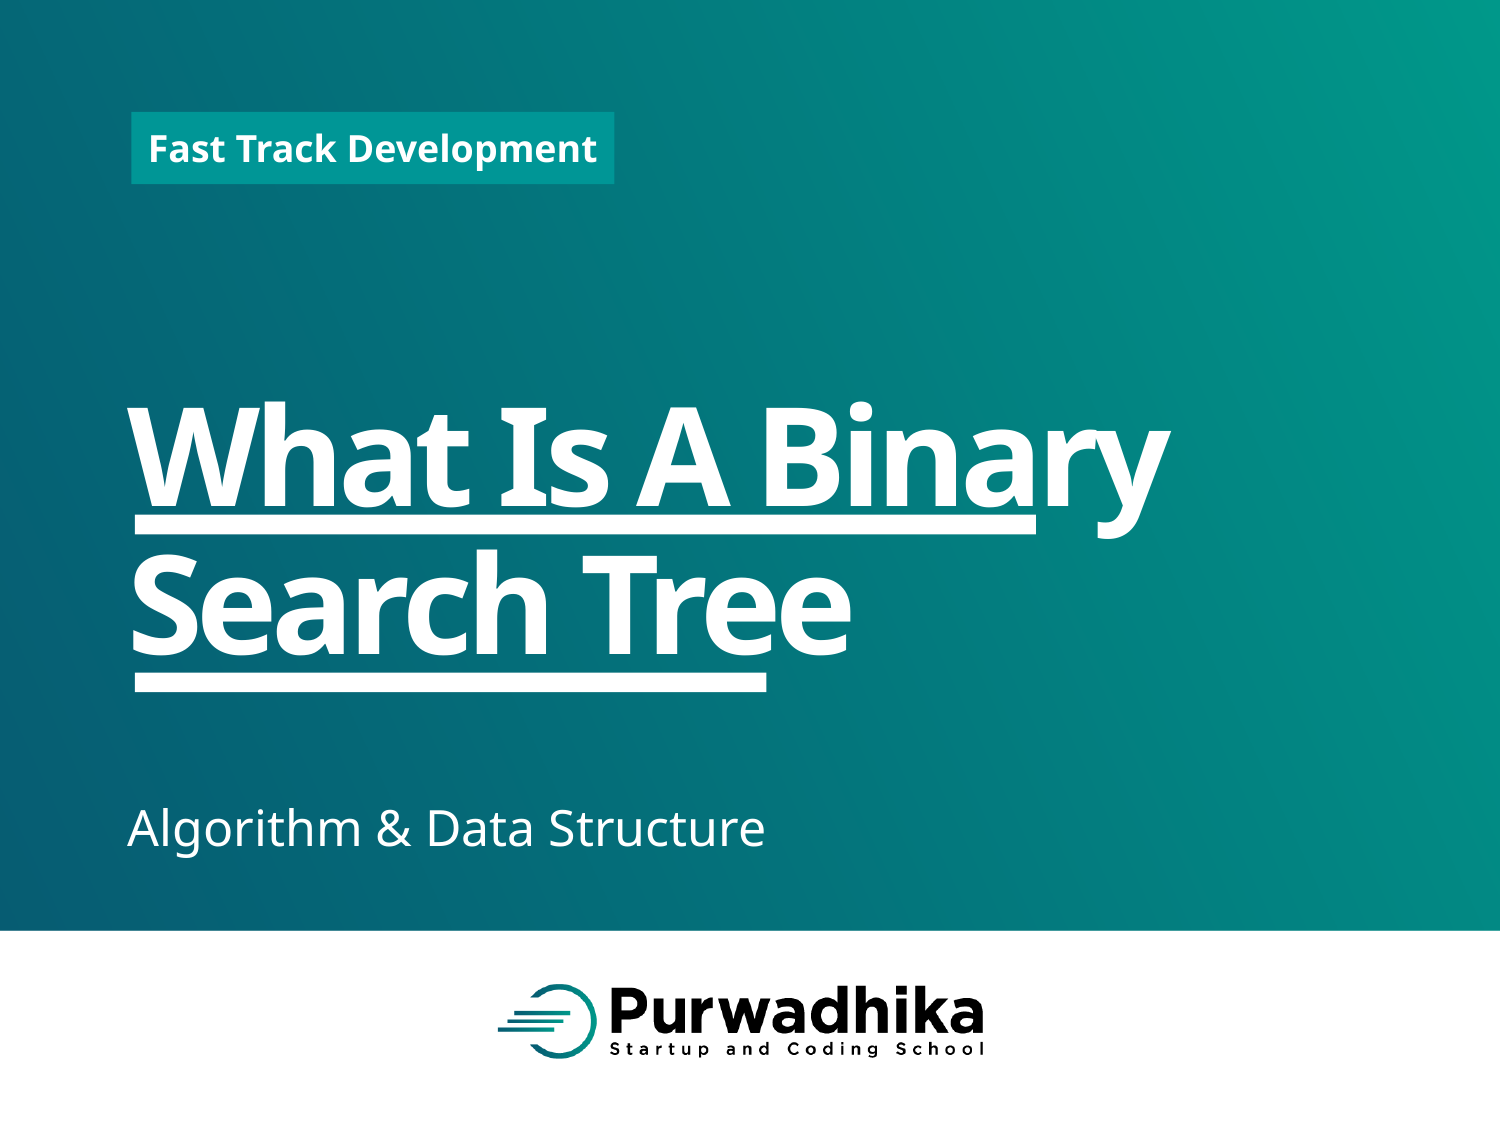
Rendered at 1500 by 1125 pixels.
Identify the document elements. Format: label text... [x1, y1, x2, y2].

text_box [134, 671, 767, 693]
picture [0, 0, 1500, 1125]
subtitle Algorithm & Data Structure [112, 714, 1388, 863]
text_box [134, 514, 1037, 535]
title What Is A Binary Search Tree [112, 184, 1388, 693]
